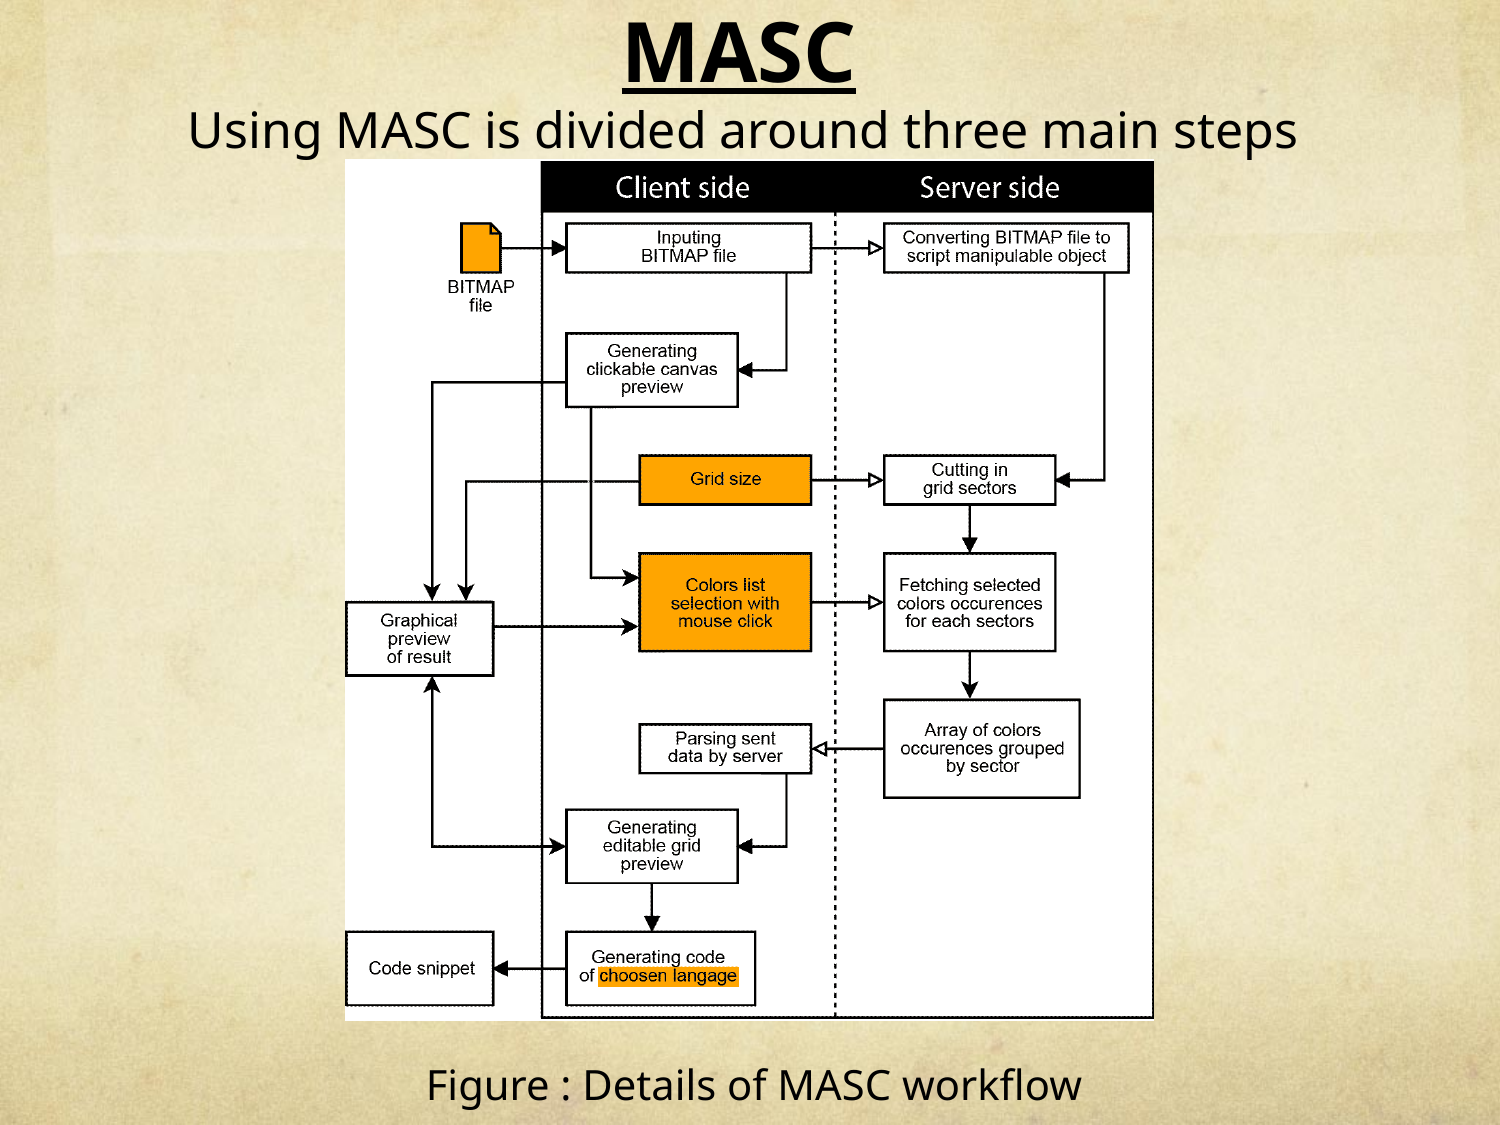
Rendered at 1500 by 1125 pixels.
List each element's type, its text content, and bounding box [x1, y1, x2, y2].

title MASC Using MASC is divided around three main steps . [150, 82, 1350, 225]
picture [0, 0, 1500, 1125]
text_box Figure : Details of MASC workflow [411, 1051, 1098, 1116]
